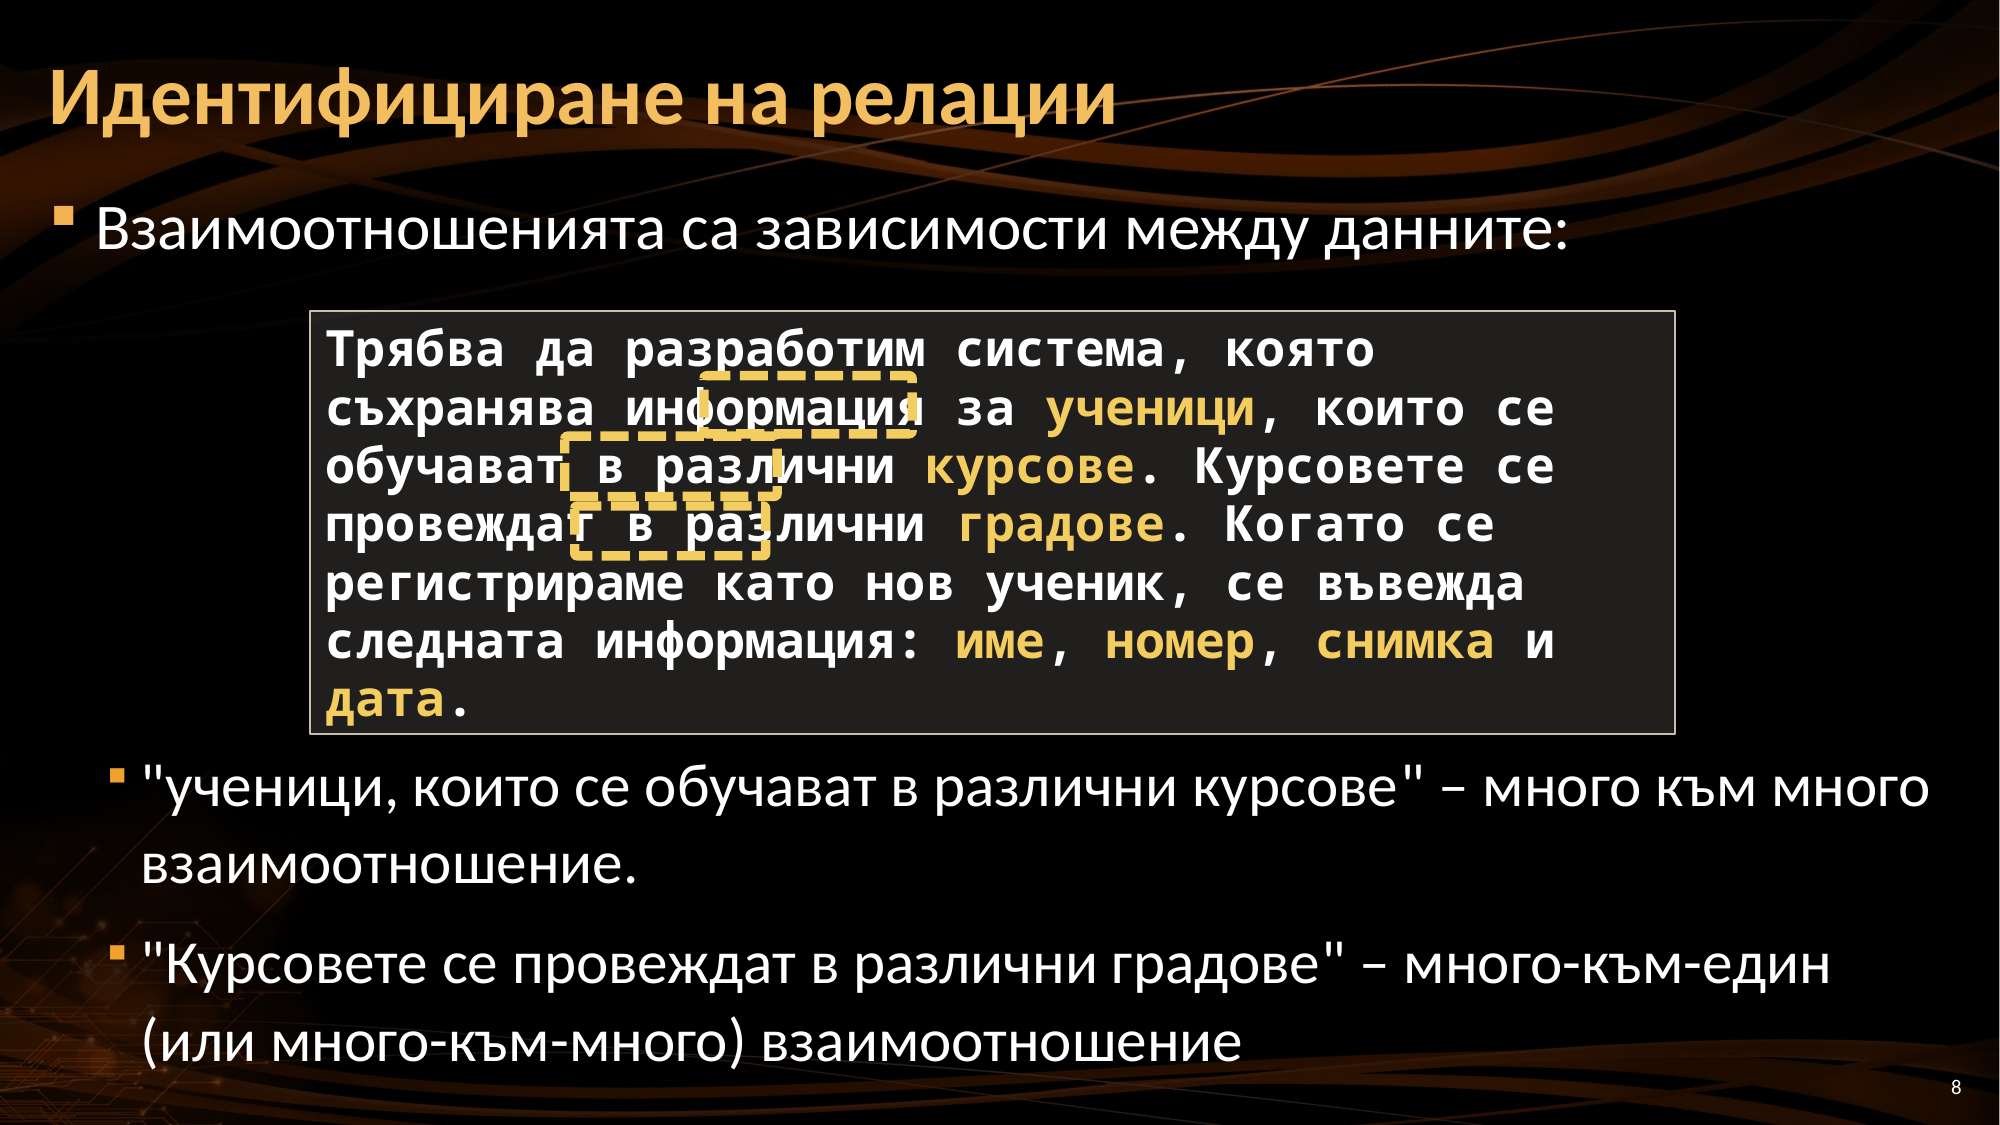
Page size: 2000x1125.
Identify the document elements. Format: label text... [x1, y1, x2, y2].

text_box [573, 504, 767, 557]
text_box [563, 435, 779, 498]
slide_number 8 [1897, 1070, 1968, 1103]
picture [0, 0, 2000, 1125]
title Идентифициране на релации [30, 6, 1968, 189]
text_box [702, 374, 914, 435]
text_box Трябва да разработим система, която съхранява информация за ученици, които се обучават в различни курсове. Курсовете се провеждат в различни градове. Когато се регистрираме като нов ученик, се въвежда следната информация: име, номер, снимка и дата. [310, 311, 1675, 735]
list Взаимоотношенията са зависимости между данните: "ученици, които се обучават в различни курсове" – много към много взаимоотношение. "Курсовете се провеждат в различни градове" – много-към-един (или много-към-много) взаимоотношение [31, 189, 1968, 1089]
